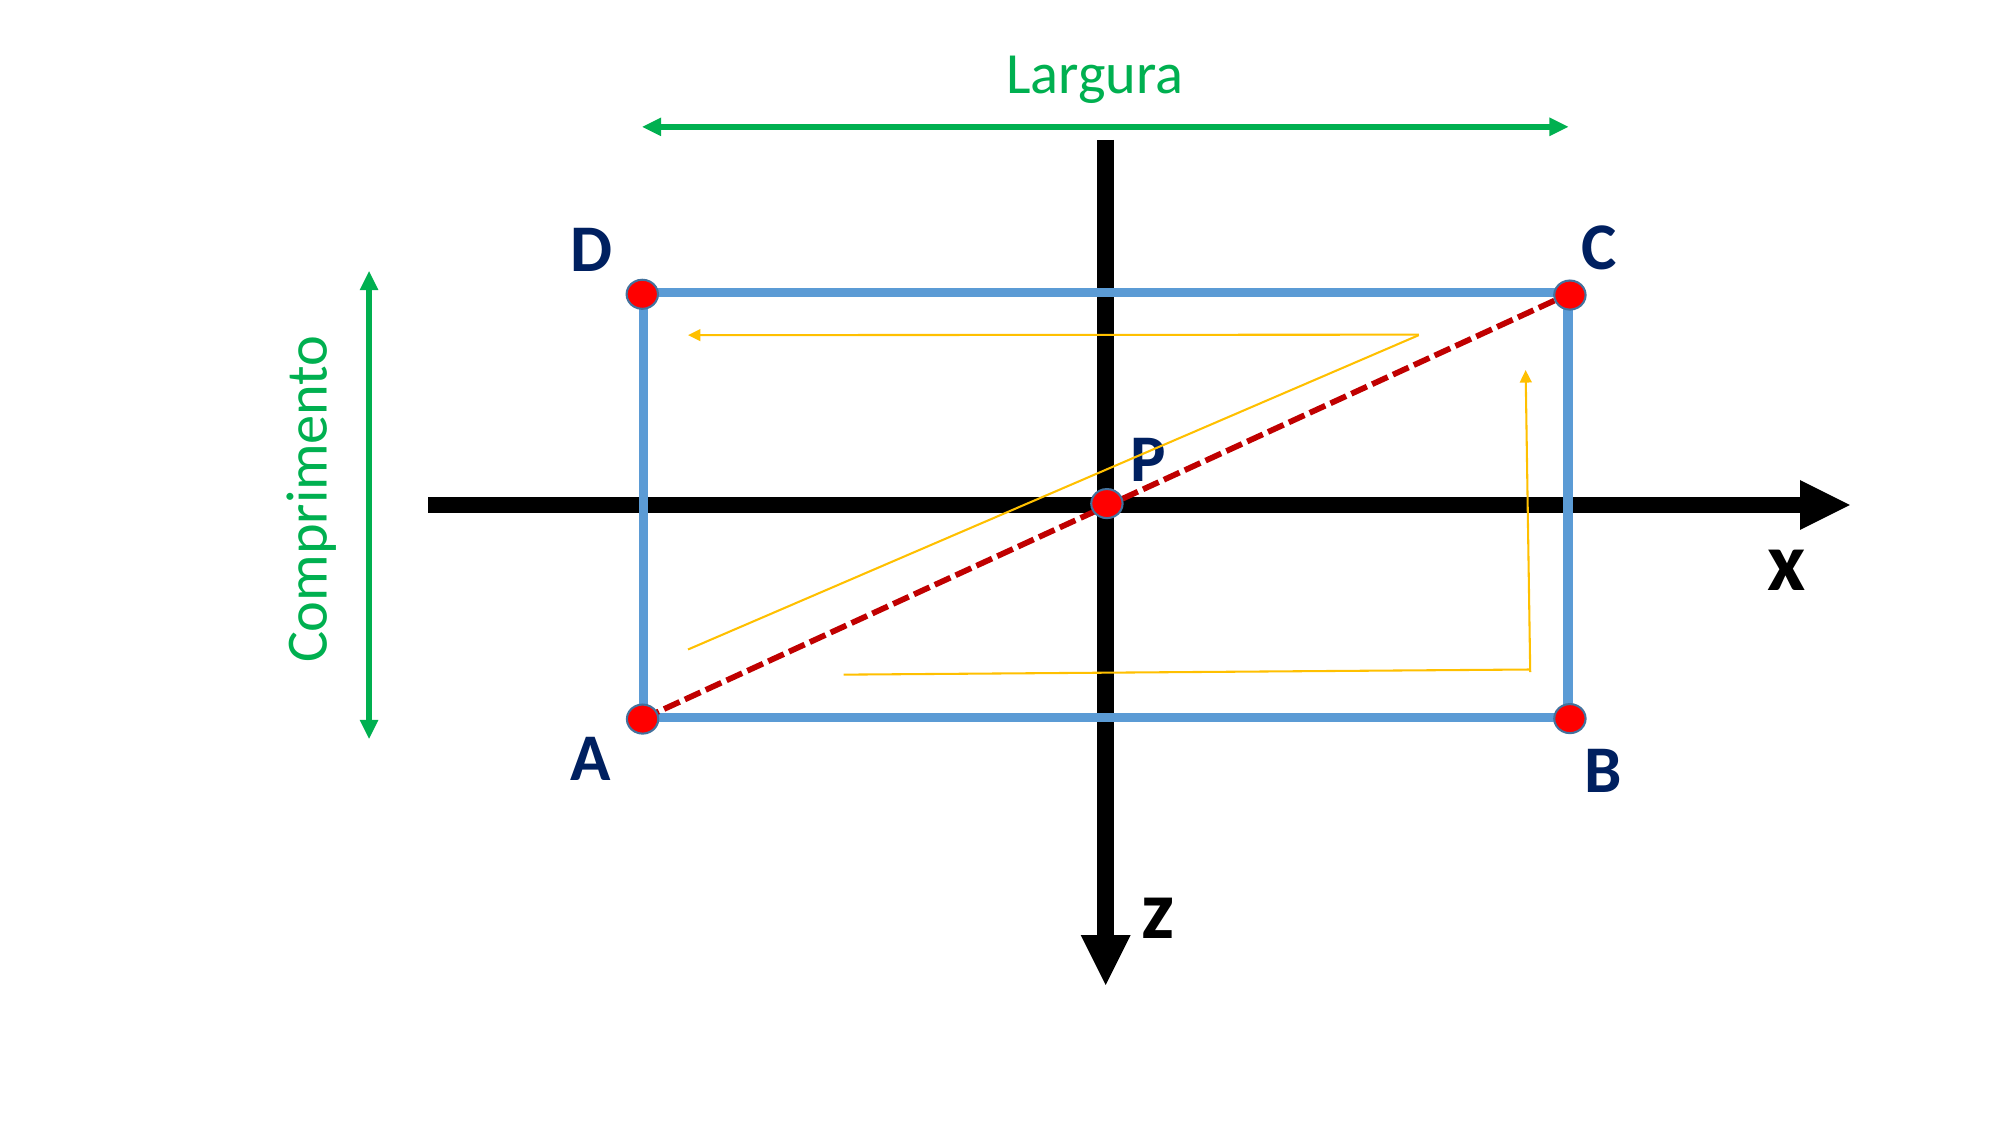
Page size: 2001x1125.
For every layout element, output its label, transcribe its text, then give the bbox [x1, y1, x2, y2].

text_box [687, 336, 1419, 650]
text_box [643, 294, 1569, 719]
text_box [625, 278, 659, 310]
text_box A [556, 706, 1019, 802]
text_box C [1566, 195, 2000, 291]
text_box Comprimento [261, 291, 346, 707]
text_box P [1569, 407, 1579, 503]
text_box x [1753, 506, 1842, 615]
text_box Largura [631, 27, 1558, 113]
text_box D [556, 196, 1019, 292]
text_box [1553, 703, 1587, 735]
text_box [1525, 370, 1531, 673]
text_box x [1753, 500, 1842, 504]
text_box [625, 703, 660, 735]
text_box z [1126, 848, 1215, 963]
text_box B [1570, 718, 2000, 814]
text_box [1553, 279, 1587, 311]
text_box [843, 669, 1531, 675]
